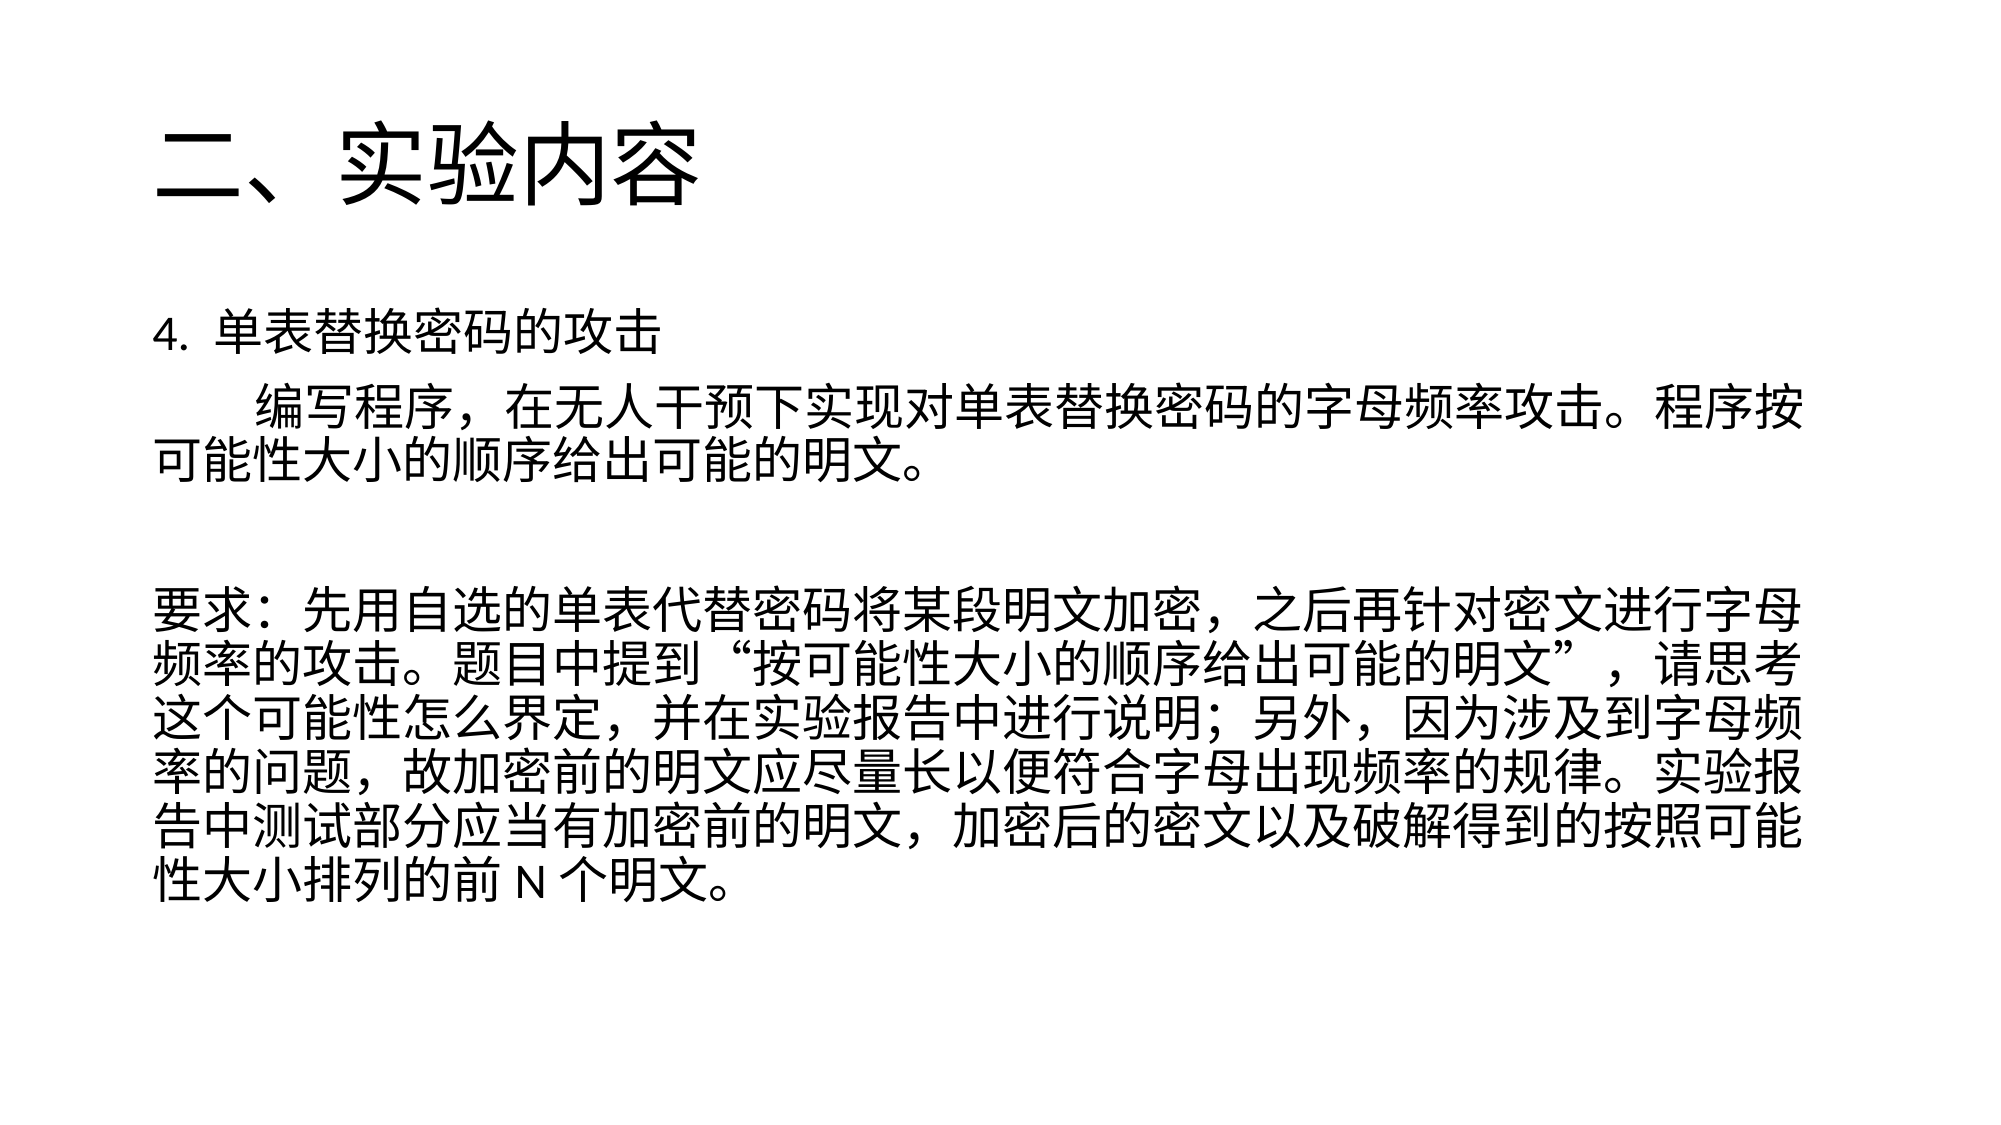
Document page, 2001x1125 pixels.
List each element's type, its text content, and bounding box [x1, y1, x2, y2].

list 4. 单表替换密码的攻击 编写程序，在无人干预下实现对单表替换密码的字母频率攻击。程序按可能性大小的顺序给出可能的明文。 要求：先用自选的单表代替密码将某段明文加密，之后再针对密文进行字母频率的攻击。题目中提到“按可能性大小的顺序给出可能的明文”，请思考这个可能性怎么界定，并在实验报告中进行说明；另外，因为涉及到字母频率的问题，故加密前的明文应尽量长以便符合字母出现频率的规律。实验报告中测试部分应当有加密前的明文，加密后的密文以及破解得到的按照可能性大小排列的前N个明文。 [137, 299, 1863, 1014]
title 二、实验内容 [137, 59, 1863, 278]
